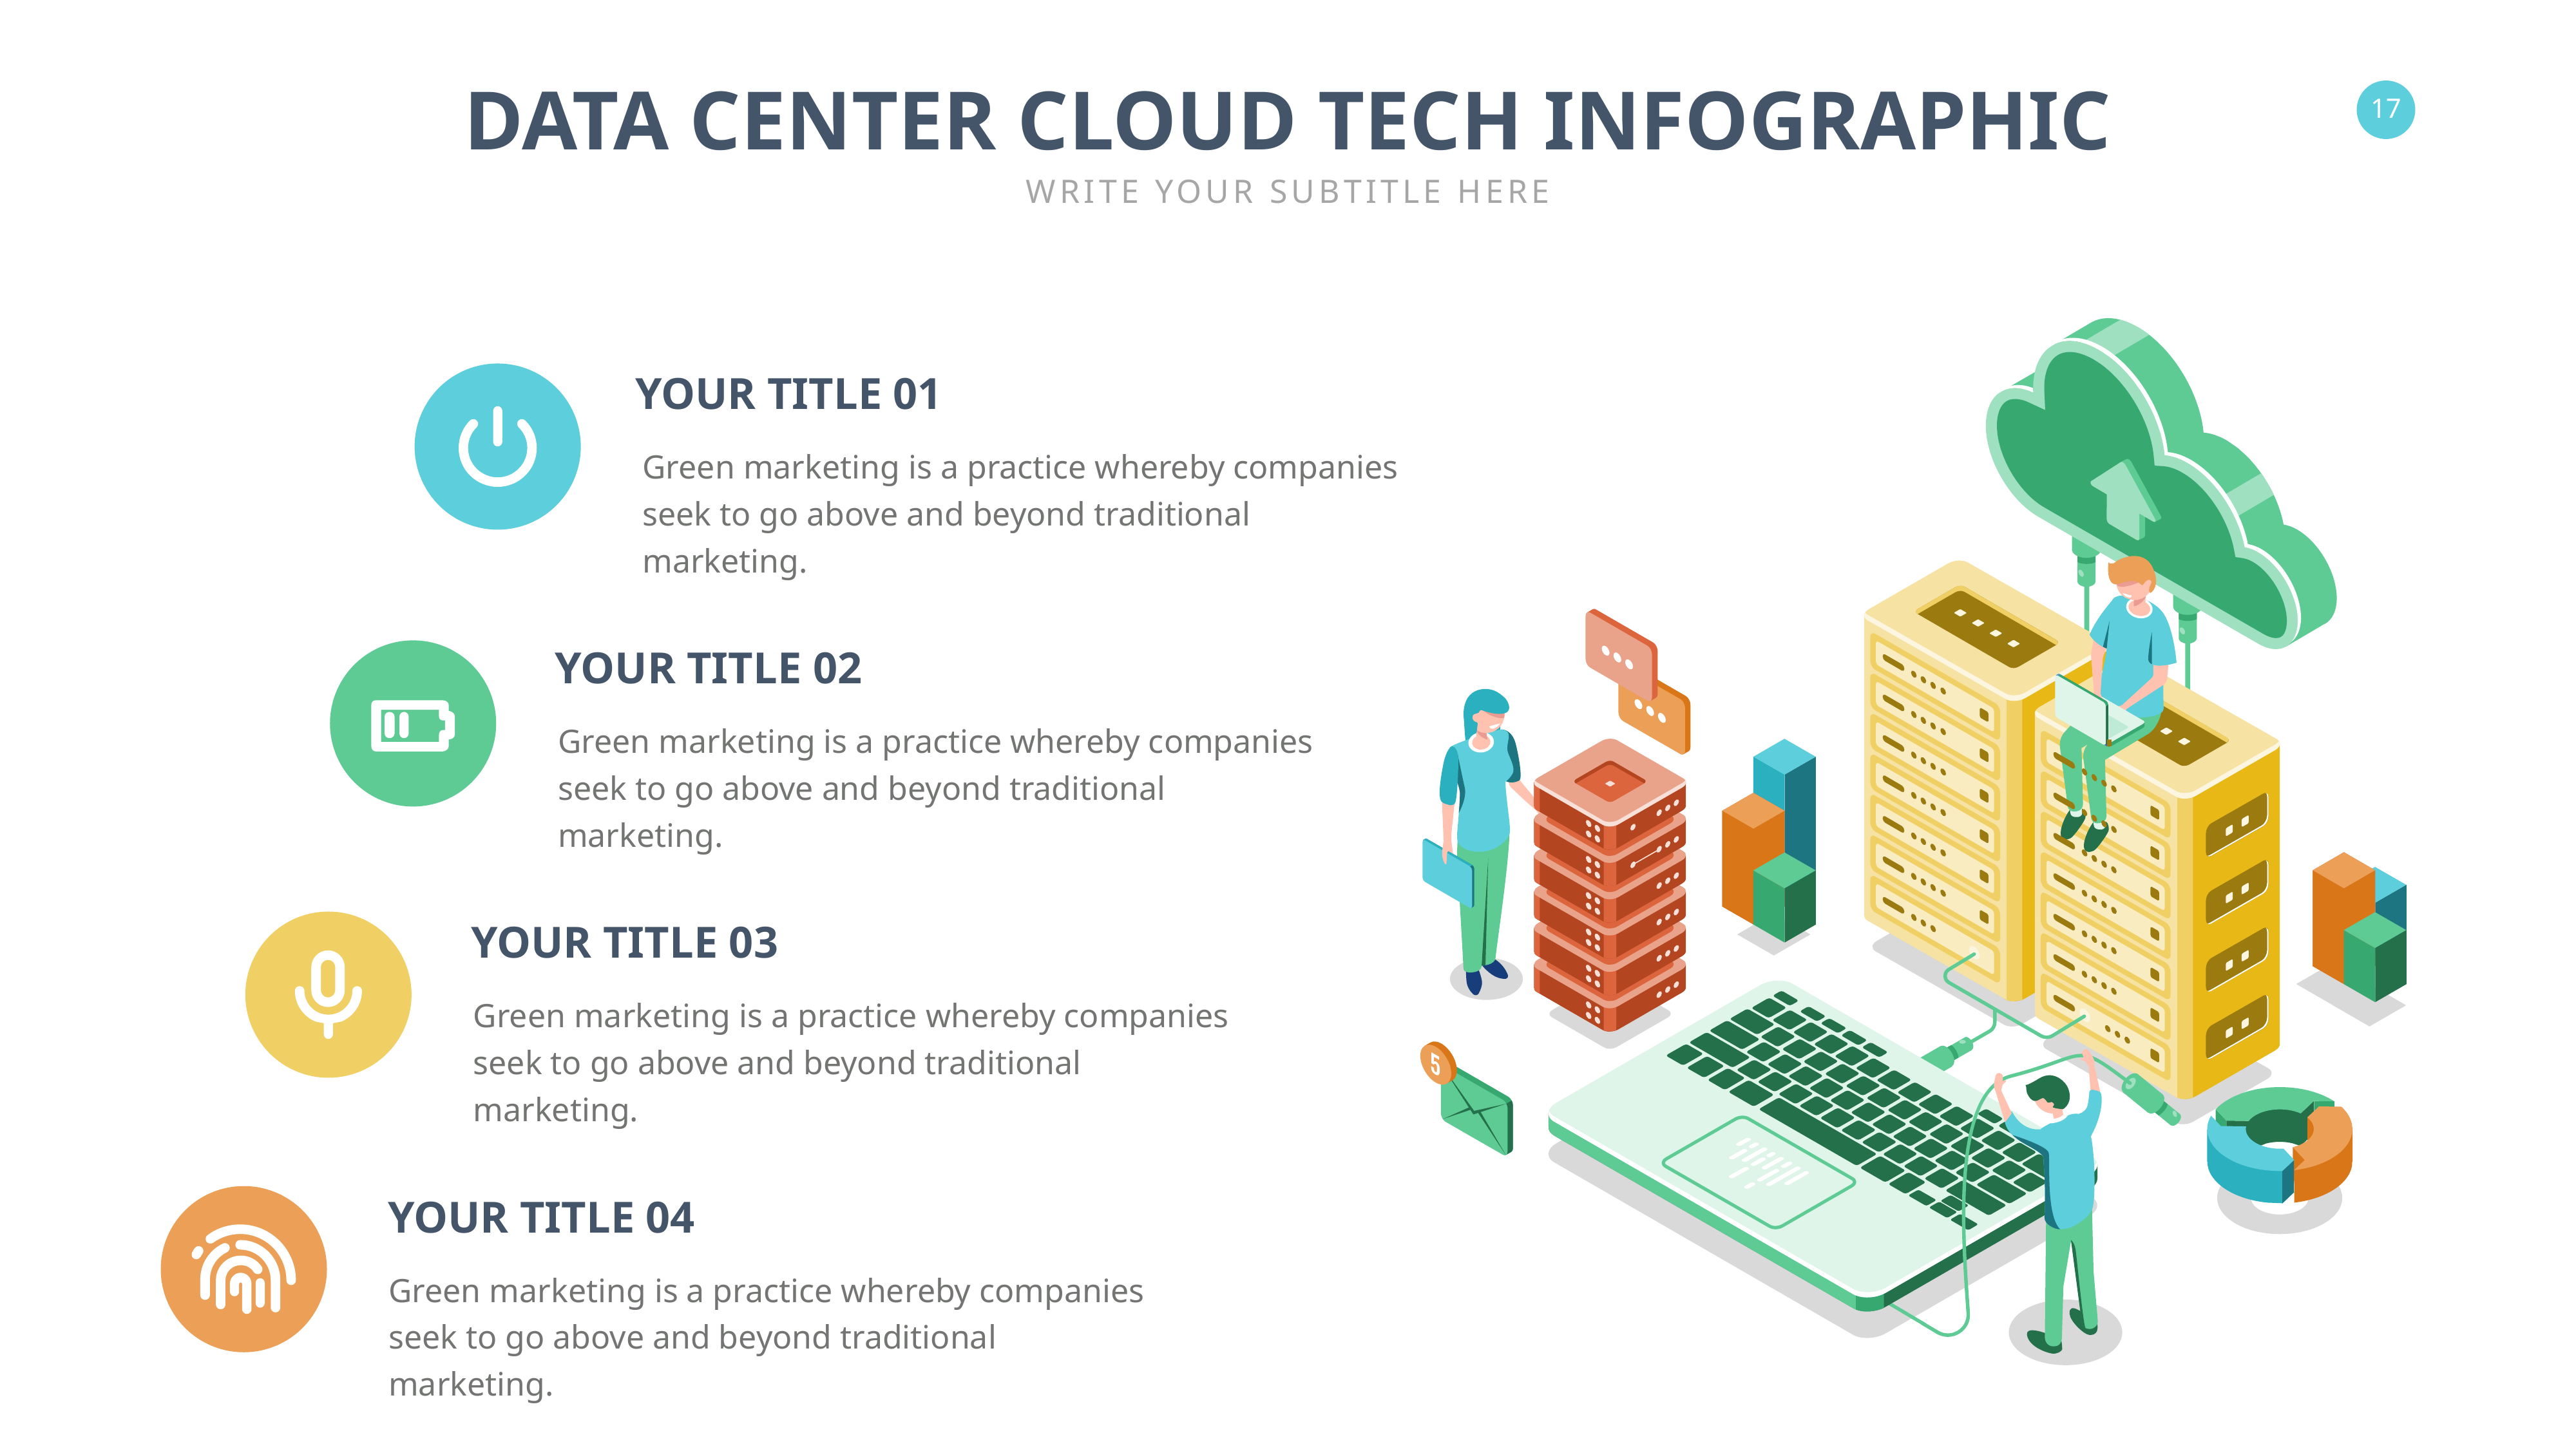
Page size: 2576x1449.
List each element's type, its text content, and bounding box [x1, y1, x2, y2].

text_box YOUR TITLE 04 [378, 1185, 705, 1246]
text_box Green marketing is a practice whereby companies seek to go above and beyond traditional marketing. [548, 708, 1330, 858]
text_box [371, 700, 455, 752]
text_box [229, 1273, 252, 1314]
text_box [205, 1224, 296, 1285]
text_box [414, 363, 582, 531]
text_box [244, 911, 412, 1079]
text_box Green marketing is a practice whereby companies seek to go above and beyond traditional marketing. [633, 433, 1415, 584]
text_box YOUR TITLE 01 [625, 361, 953, 423]
text_box [329, 639, 497, 808]
text_box [191, 1246, 204, 1260]
text_box [294, 986, 362, 1039]
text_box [1420, 317, 2407, 1368]
text_box YOUR TITLE 02 [545, 636, 872, 697]
text_box [216, 1255, 263, 1309]
text_box [311, 950, 345, 1007]
text_box Green marketing is a practice whereby companies seek to go above and beyond traditional marketing. [463, 982, 1245, 1133]
text_box [493, 406, 502, 447]
text_box [458, 419, 537, 488]
text_box [235, 1240, 281, 1312]
text_box Green marketing is a practice whereby companies seek to go above and beyond traditional marketing. [379, 1256, 1161, 1408]
text_box WRITE YOUR SUBTITLE HERE [1016, 166, 1560, 215]
text_box [200, 1243, 230, 1300]
text_box [160, 1185, 328, 1353]
text_box DATA CENTER CLOUD TECH INFOGRAPHIC [454, 64, 2121, 171]
text_box YOUR TITLE 03 [461, 910, 788, 972]
